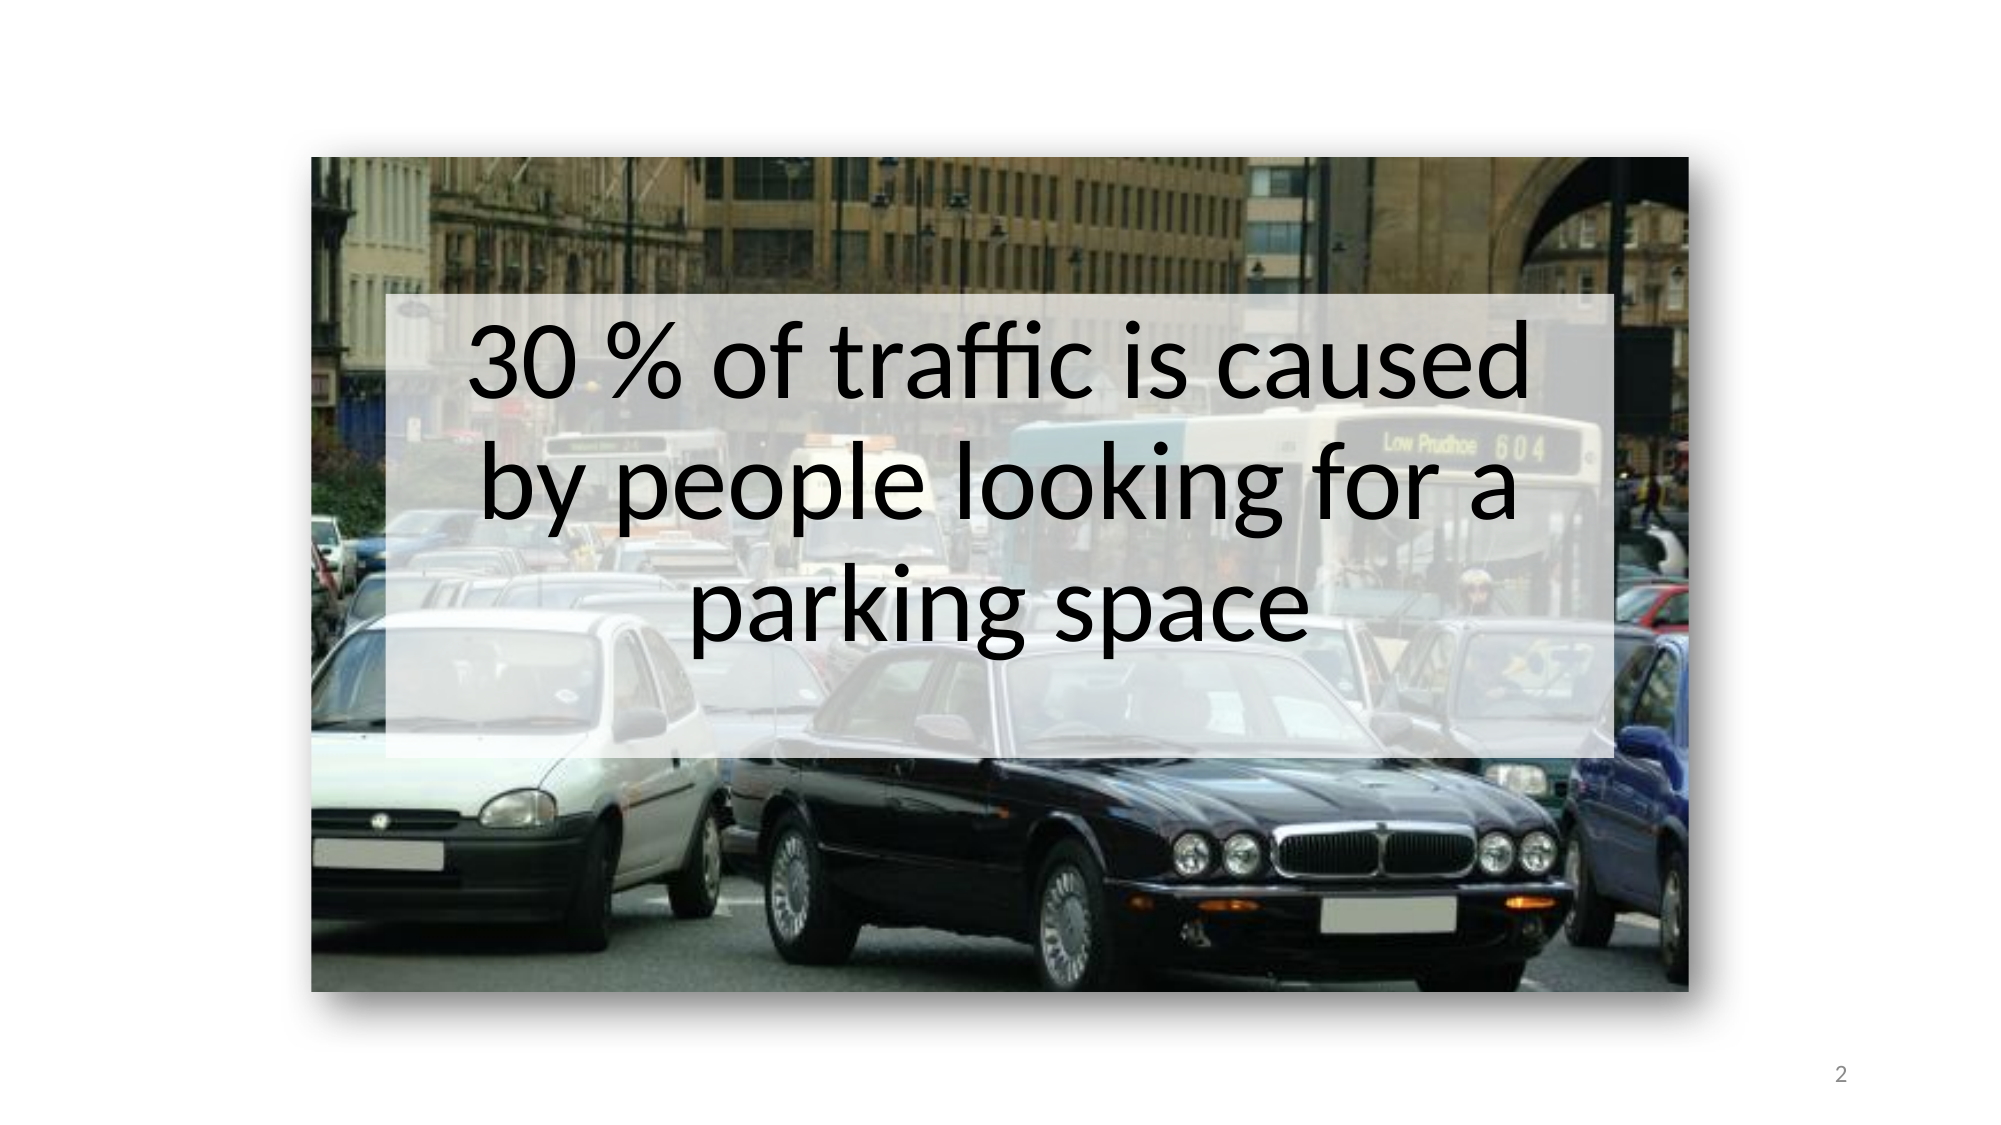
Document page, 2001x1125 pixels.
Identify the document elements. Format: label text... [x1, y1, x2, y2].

picture [311, 157, 1689, 992]
slide_number 2 [1412, 1042, 1863, 1103]
